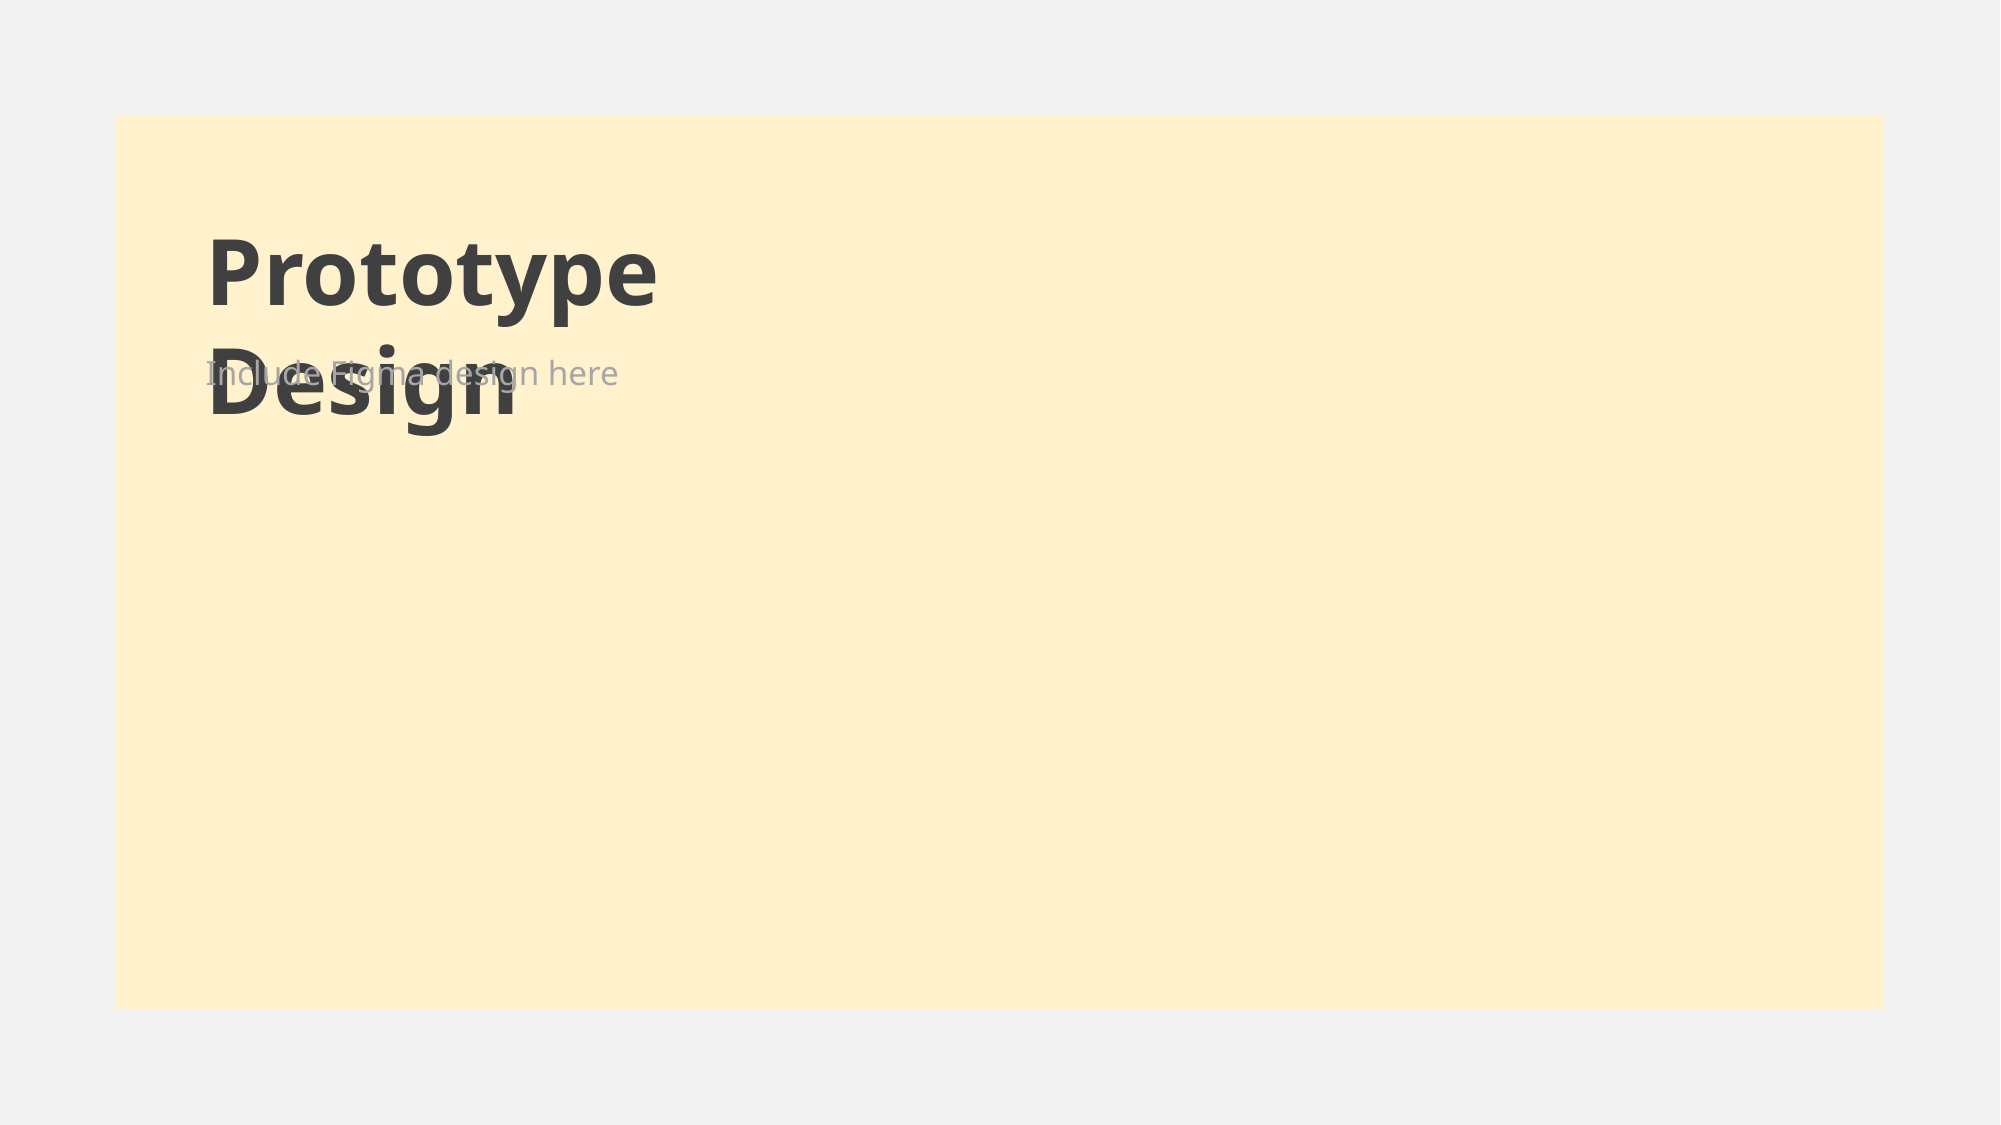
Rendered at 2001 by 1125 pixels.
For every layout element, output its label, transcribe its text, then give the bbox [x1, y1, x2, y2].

text_box Prototype Design [190, 400, 1000, 441]
text_box Prototype Design [190, 205, 1000, 344]
text_box Include Figma design here [190, 344, 1711, 400]
